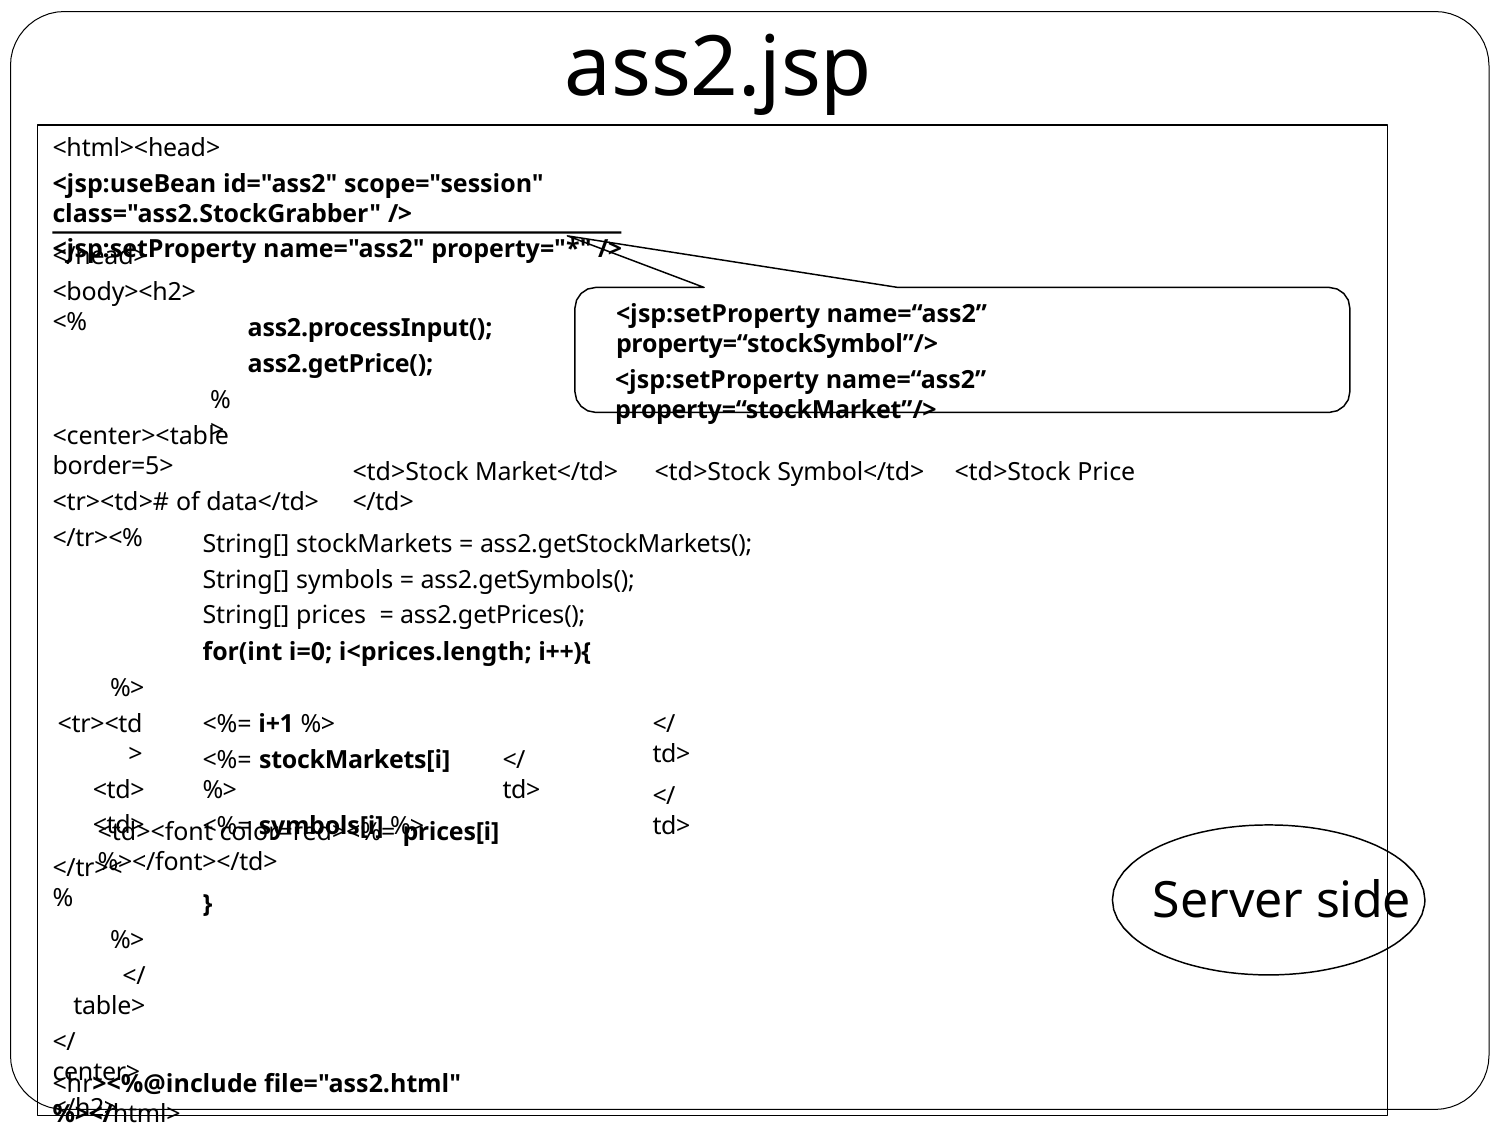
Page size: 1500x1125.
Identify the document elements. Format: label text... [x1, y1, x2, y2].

title ass2.jsp [563, 9, 882, 122]
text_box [36, 123, 1426, 1117]
